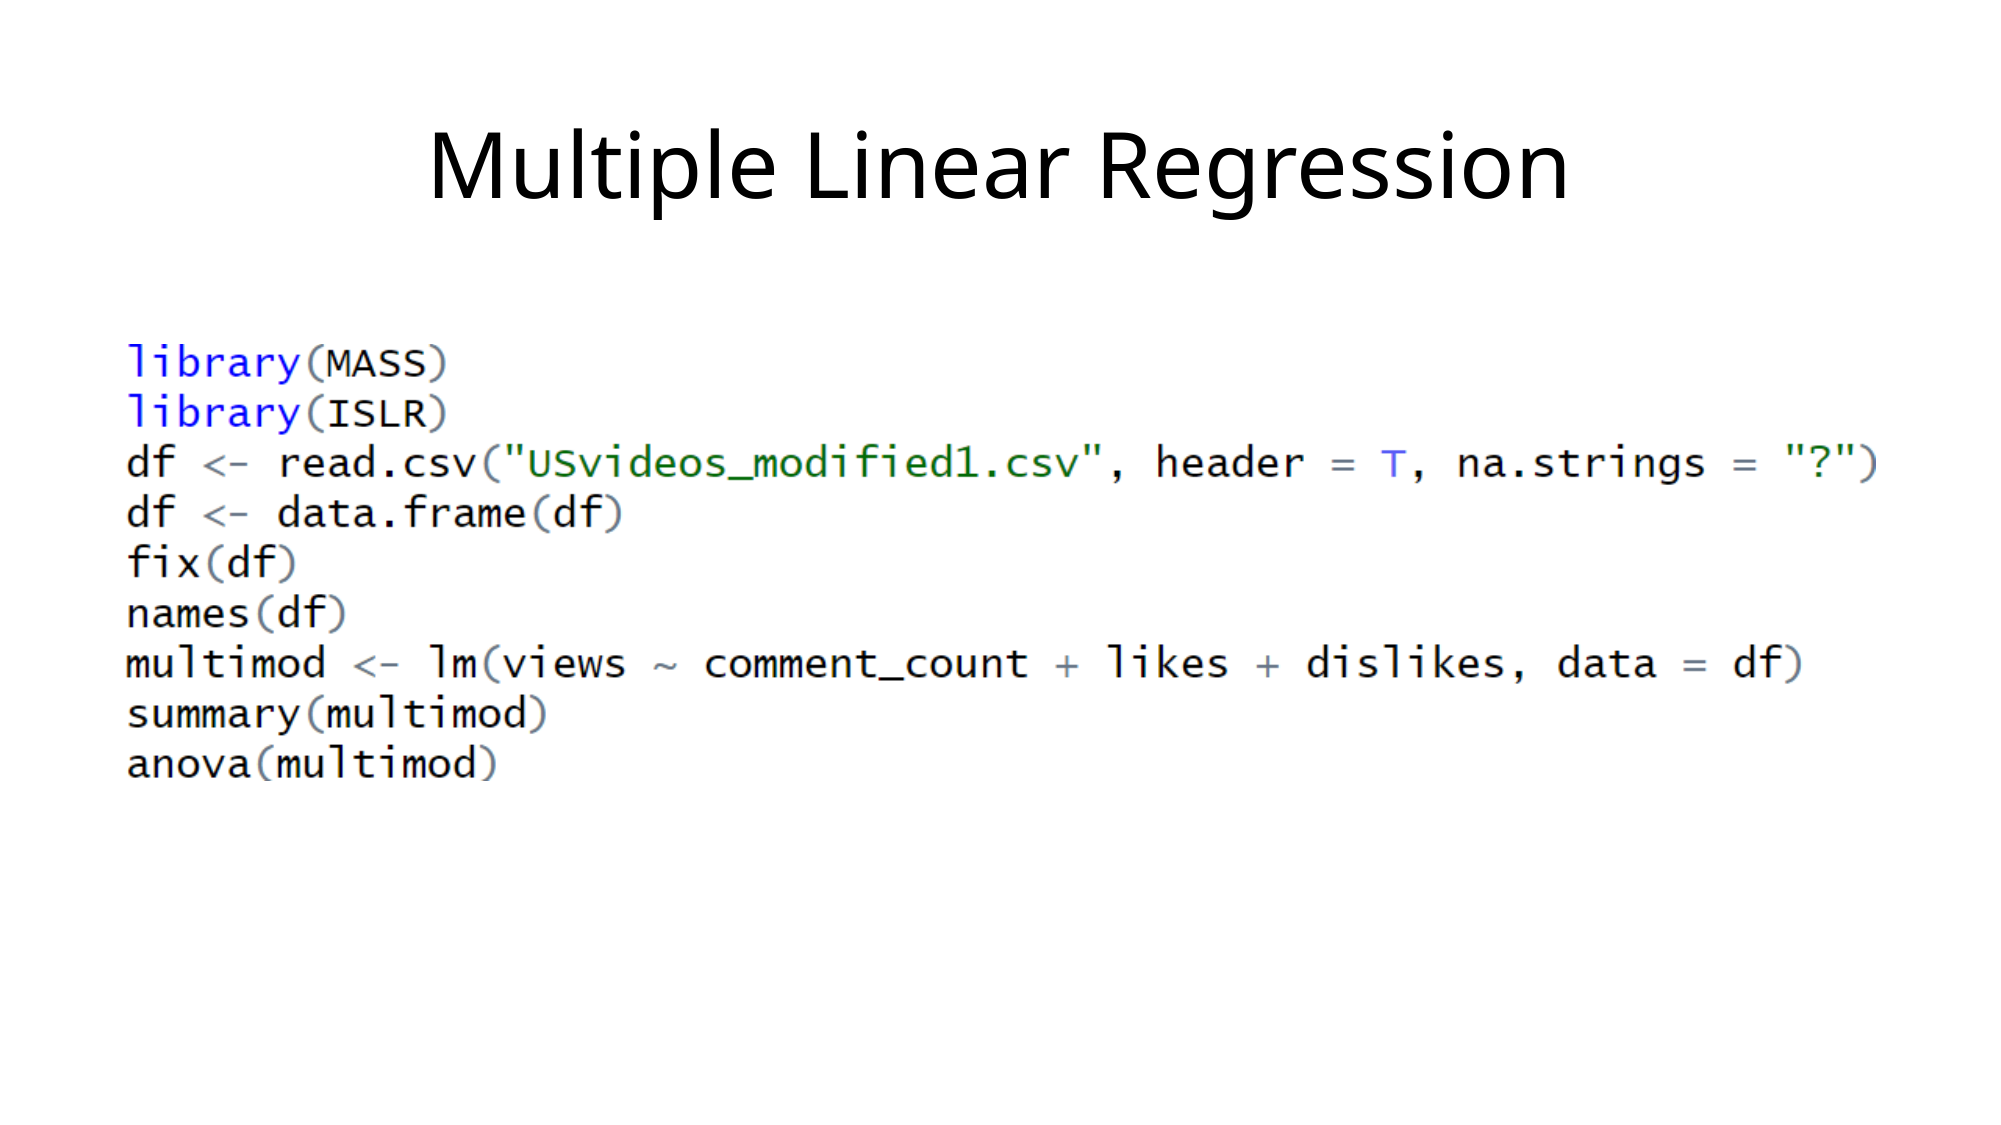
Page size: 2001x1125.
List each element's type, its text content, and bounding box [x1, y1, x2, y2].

picture [124, 344, 1876, 781]
title Multiple Linear Regression [137, 59, 1863, 278]
